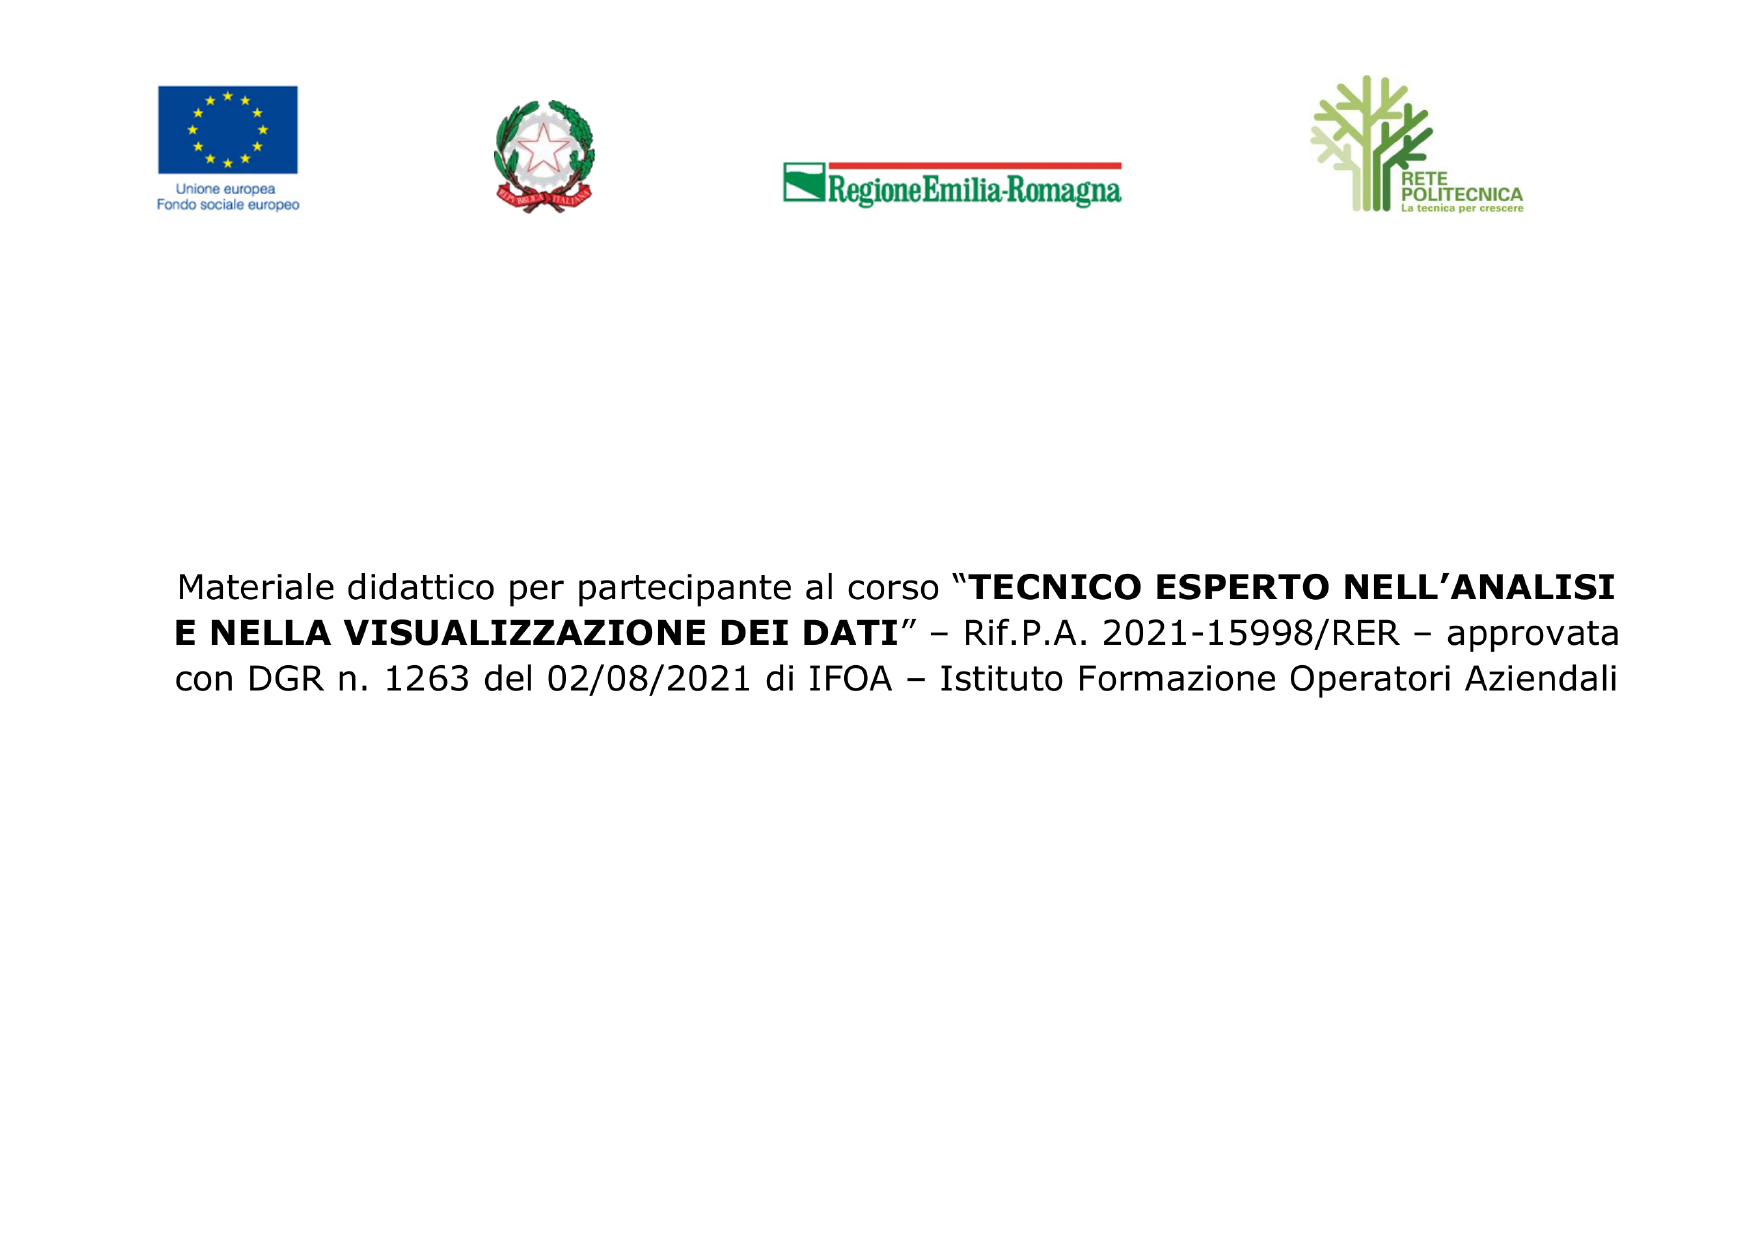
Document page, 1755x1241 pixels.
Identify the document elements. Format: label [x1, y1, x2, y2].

picture [139, 28, 1640, 1212]
